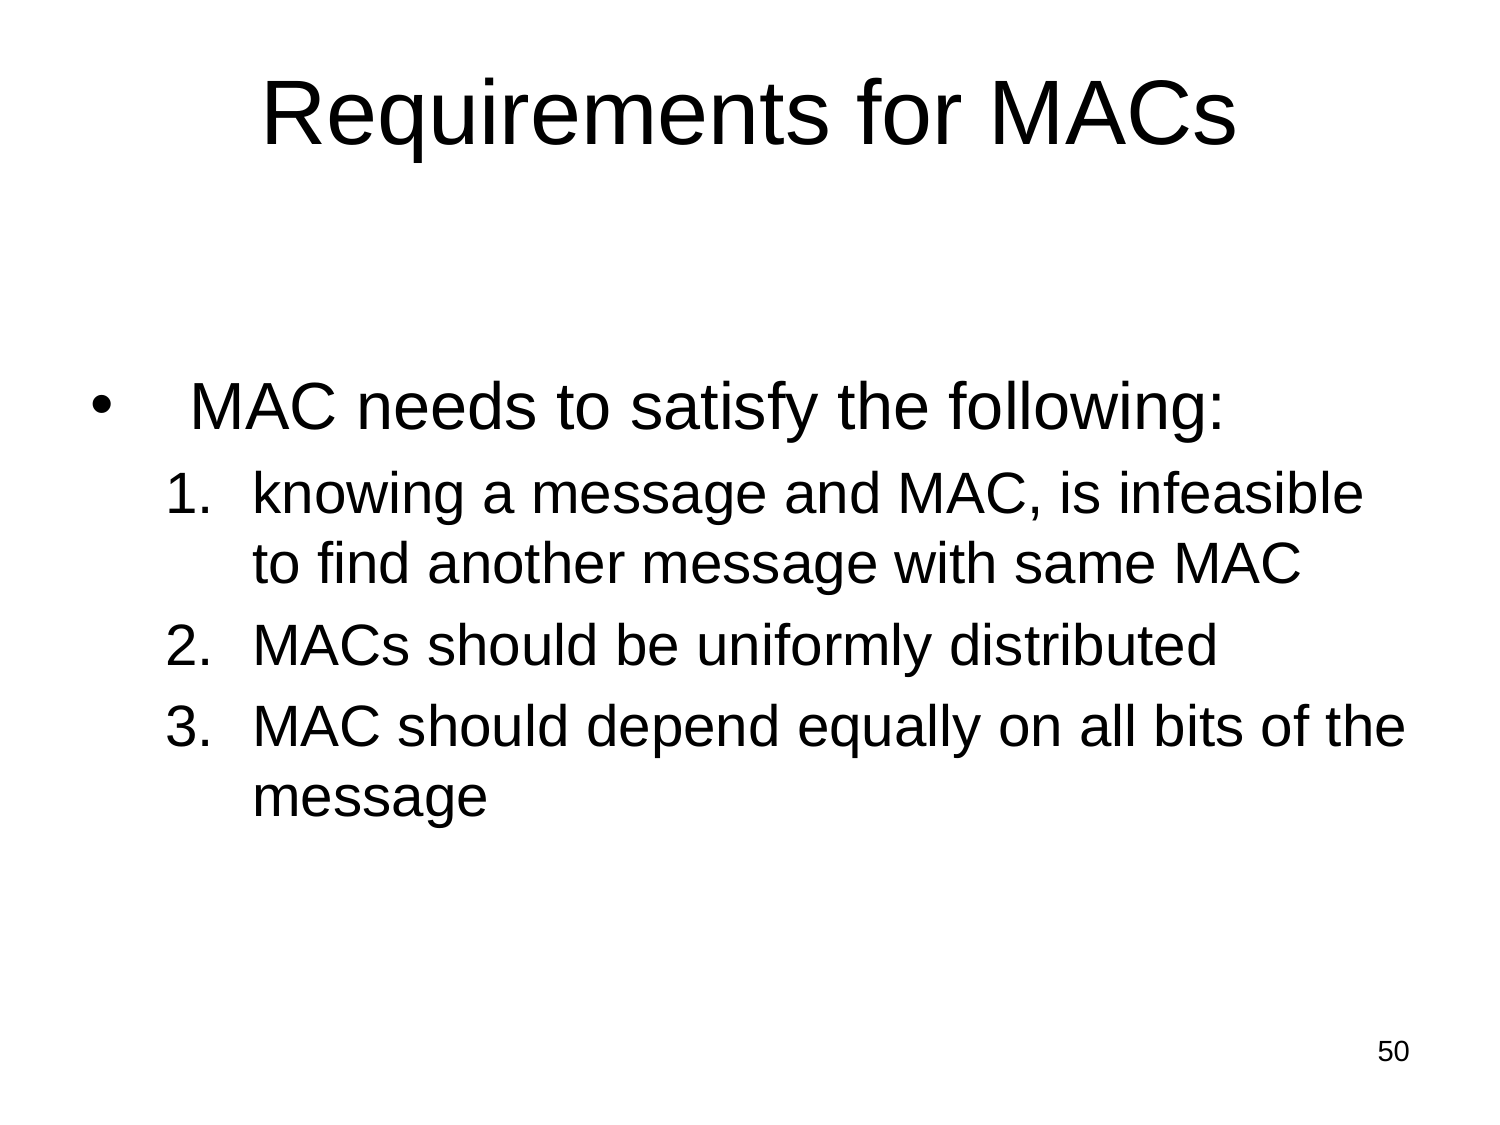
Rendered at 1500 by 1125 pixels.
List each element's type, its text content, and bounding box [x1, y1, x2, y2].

text_box MAC needs to satisfy the following: knowing a message and MAC, is infeasible to find another message with same MAC MACs should be uniformly distributed MAC should depend equally on all bits of the message [74, 262, 1425, 1005]
text_box 50 [1074, 1024, 1425, 1103]
text_box Requirements for MACs [74, 45, 1425, 233]
